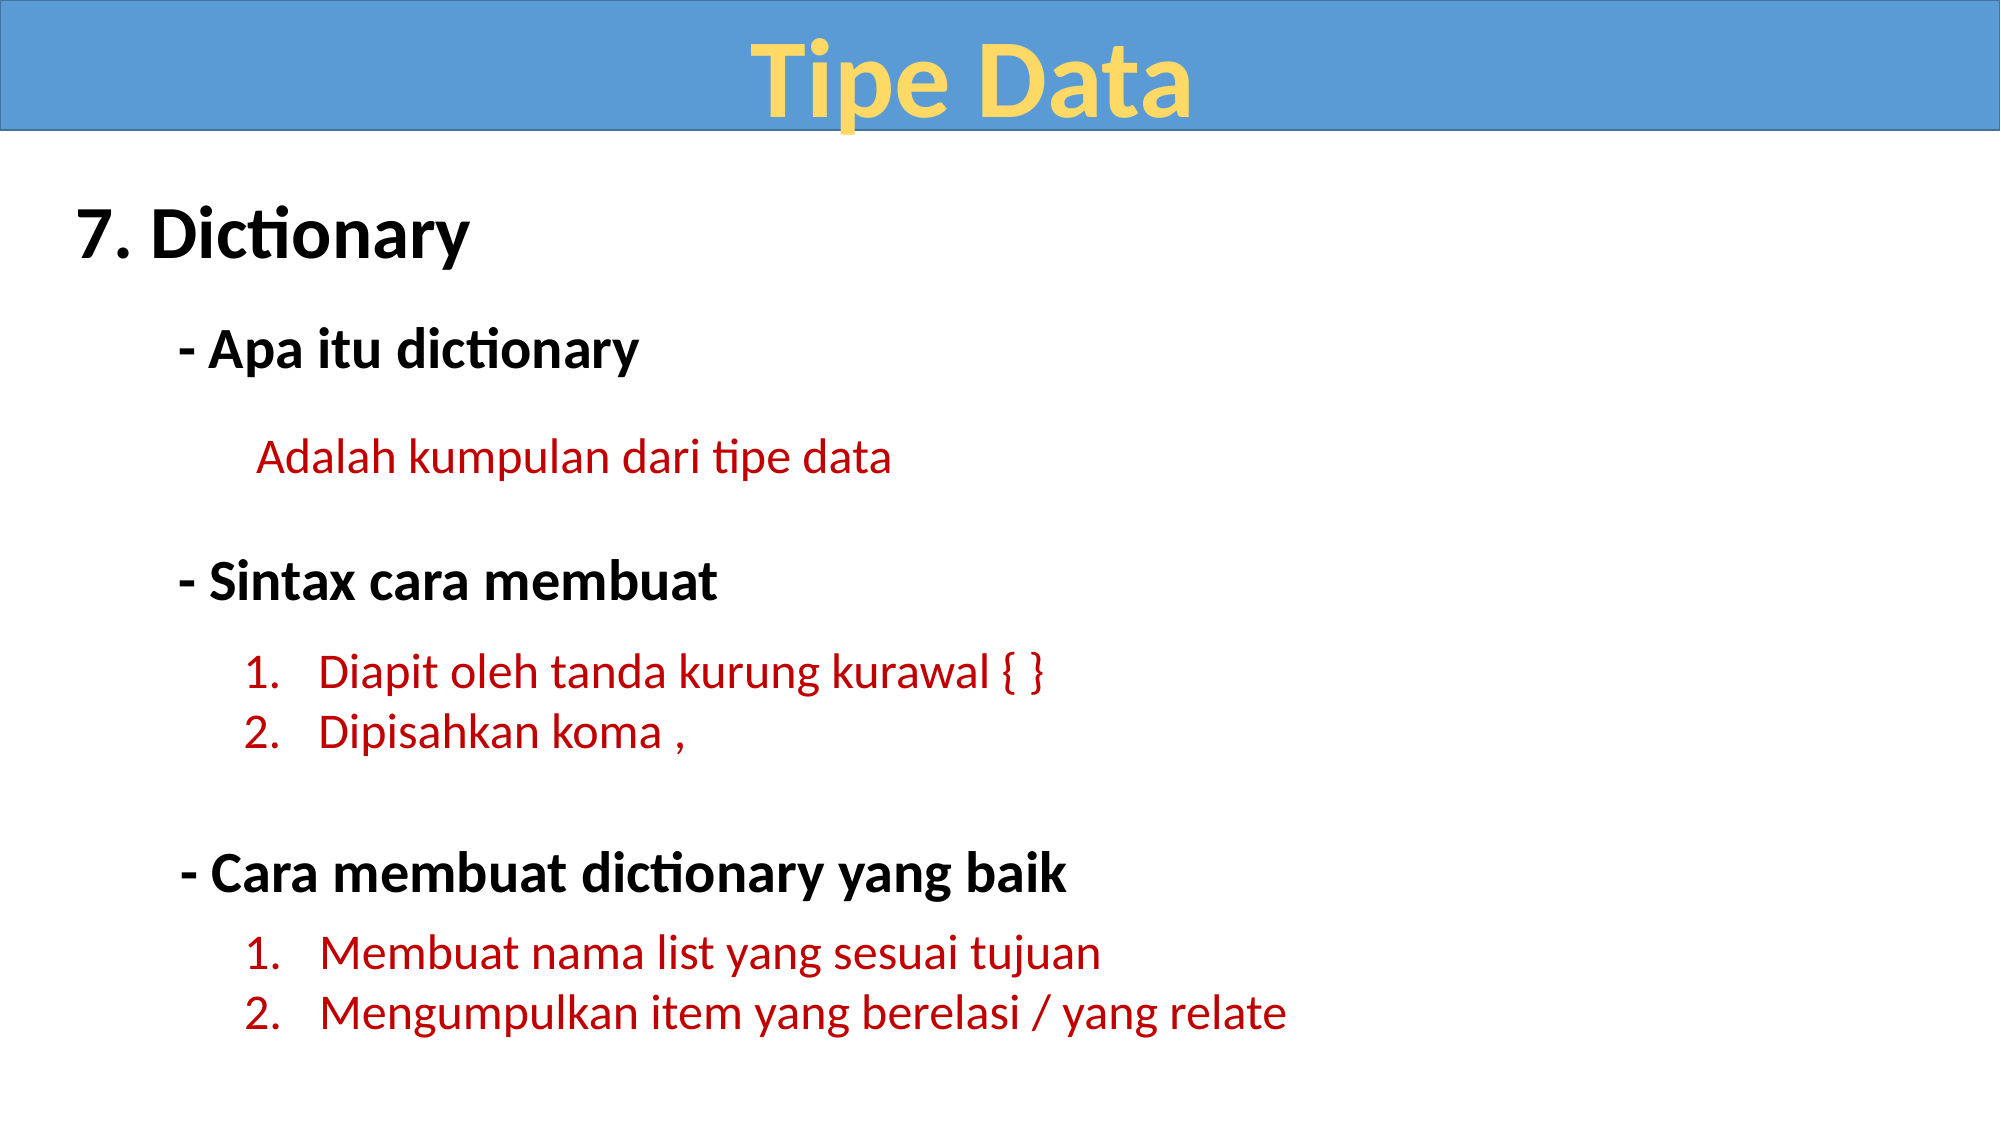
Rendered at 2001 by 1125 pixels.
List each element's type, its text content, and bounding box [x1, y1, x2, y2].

text_box 7. Dictionary [60, 176, 488, 282]
text_box [1211, 0, 2000, 131]
text_box Membuat nama list yang sesuai tujuan Mengumpulkan item yang berelasi / yang relate [229, 911, 1303, 1047]
text_box Diapit oleh tanda kurung kurawal { } Dipisahkan koma , [228, 630, 1060, 766]
text_box Tipe Data [735, 0, 1211, 148]
text_box - Cara membuat dictionary yang baik [165, 826, 1083, 912]
text_box - Sintax cara membuat [163, 534, 735, 620]
text_box - Apa itu dictionary [162, 302, 656, 388]
text_box Adalah kumpulan dari tipe data [241, 416, 908, 491]
text_box [0, 0, 735, 131]
